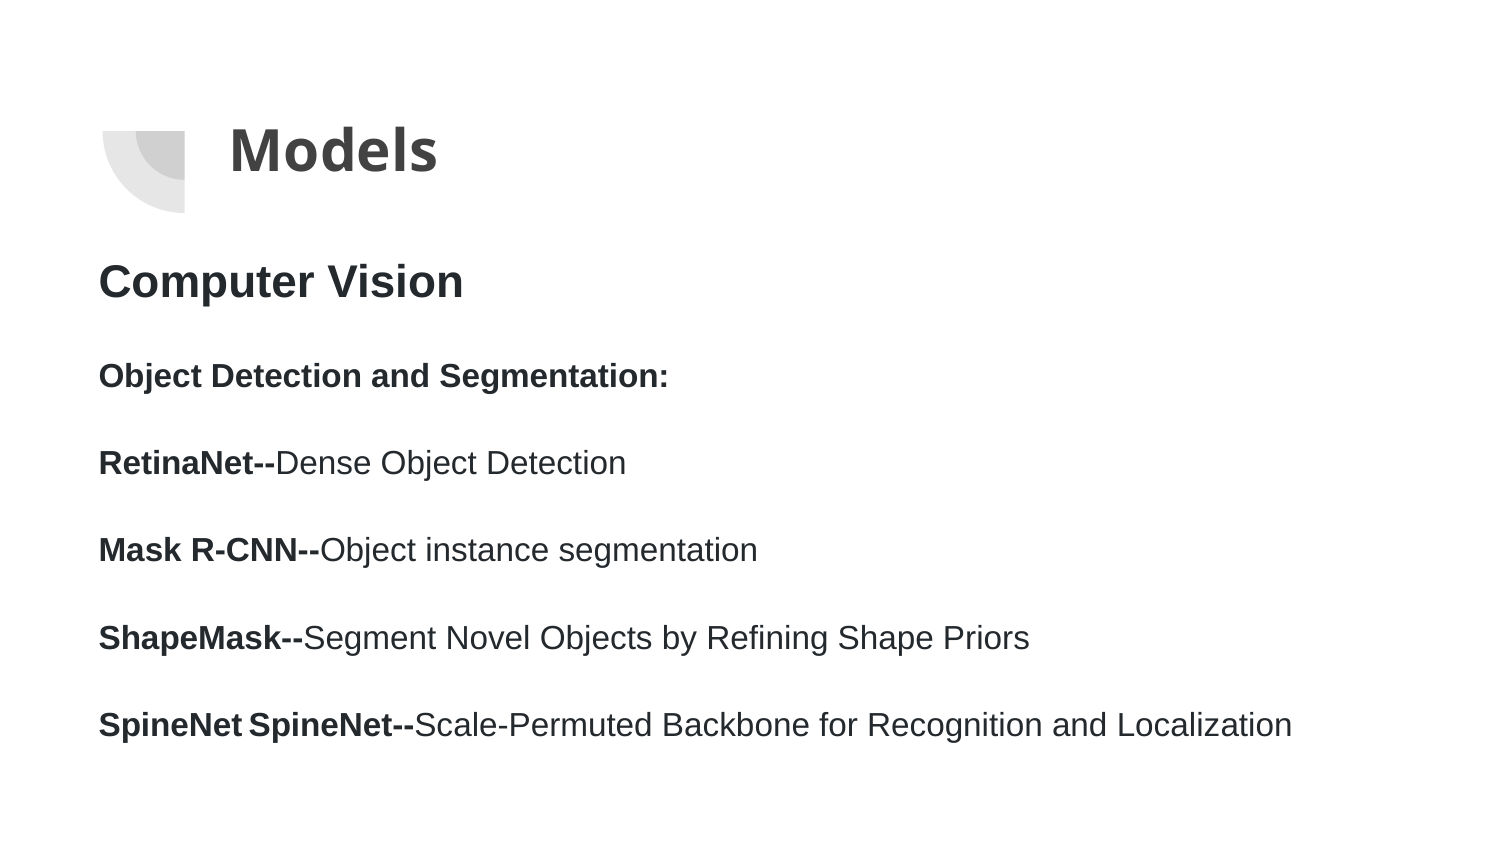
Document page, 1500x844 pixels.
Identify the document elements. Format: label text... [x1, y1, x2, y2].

title Models [213, 98, 1368, 222]
list Computer Vision Object Detection and Segmentation: RetinaNet--Dense Object Detection Mask R-CNN--Object instance segmentation ShapeMask--Segment Novel Objects by Refining Shape Priors SpineNet SpineNet--Scale-Permuted Backbone for Recognition and Localization [83, 222, 1500, 768]
